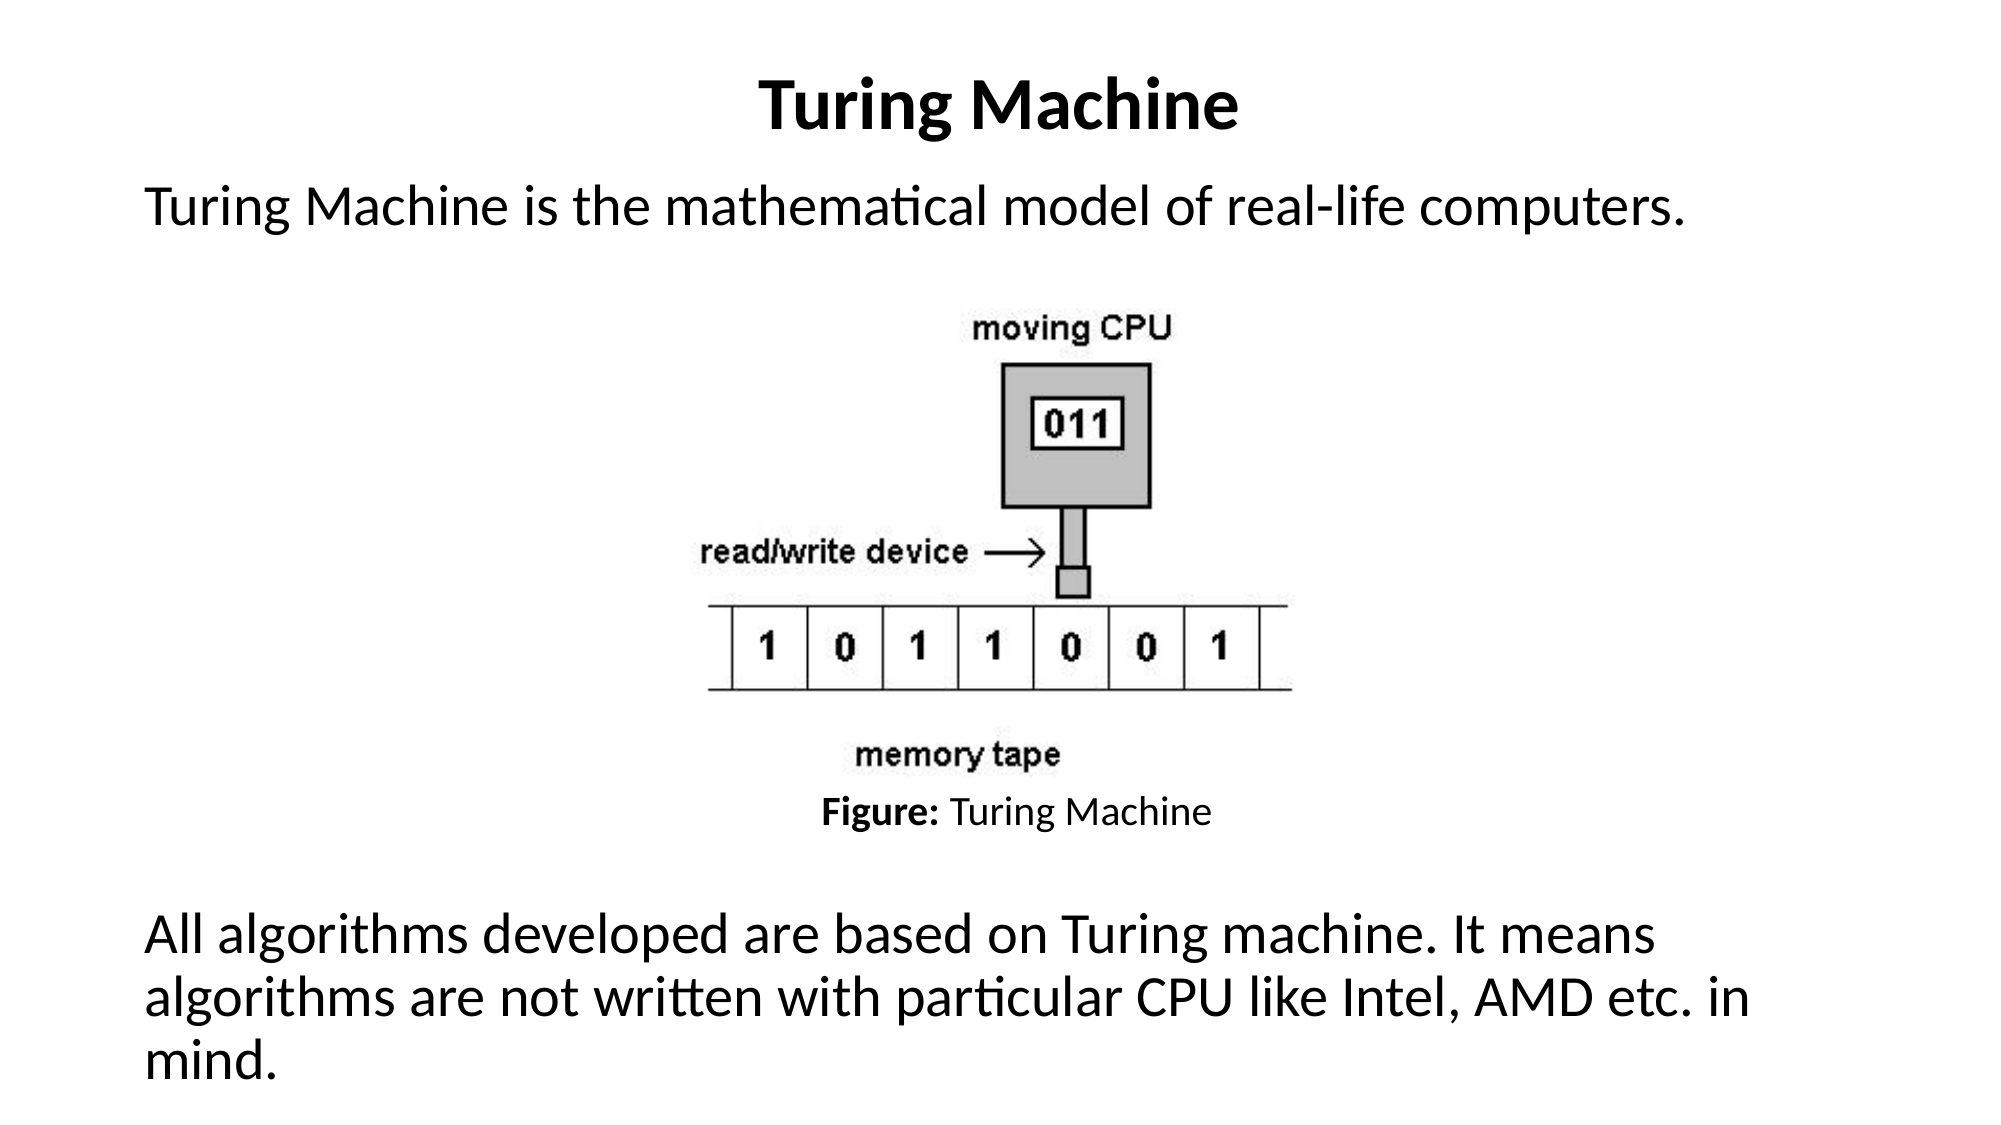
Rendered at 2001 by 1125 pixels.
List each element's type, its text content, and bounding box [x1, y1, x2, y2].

text_box Turing Machine is the mathematical model of real-life computers. [129, 142, 1871, 309]
text_box All algorithms developed are based on Turing machine. It means algorithms are not written with particular CPU like Intel, AMD etc. in mind. [129, 876, 1871, 1100]
text_box Turing Machine [137, 41, 1863, 142]
picture [625, 308, 1462, 777]
text_box Figure: Turing Machine [806, 784, 1231, 842]
